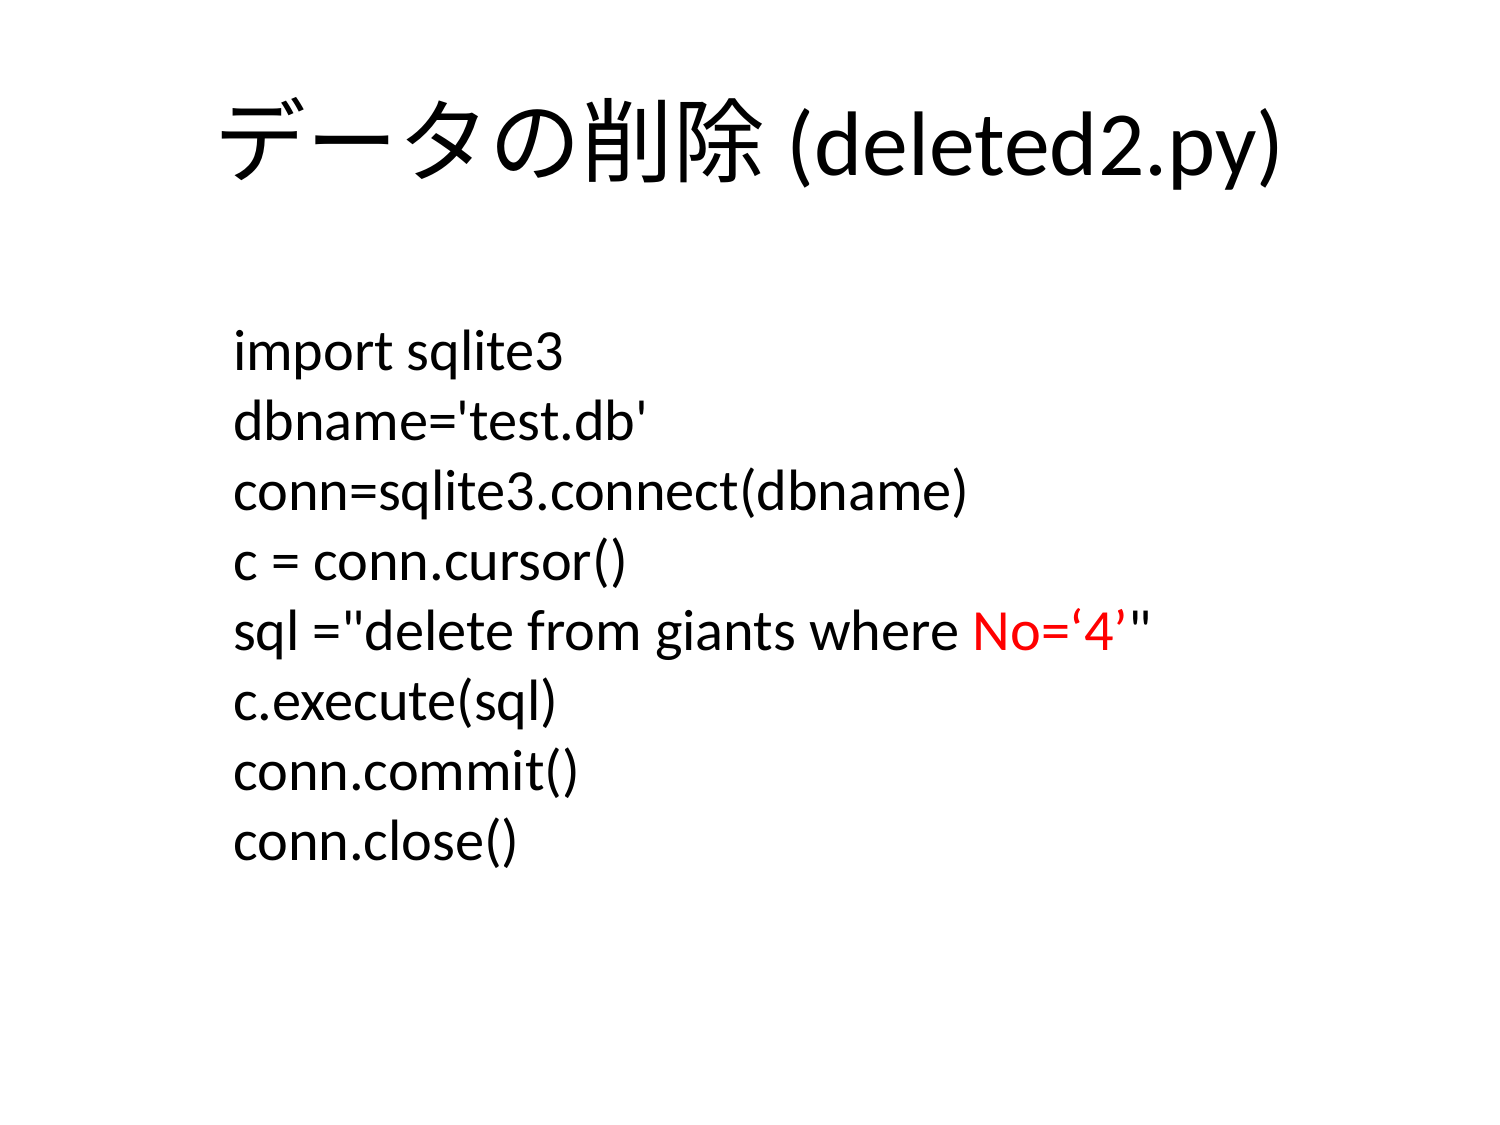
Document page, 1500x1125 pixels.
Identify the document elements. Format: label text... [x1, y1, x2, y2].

text_box import sqlite3 dbname='test.db' conn=sqlite3.connect(dbname) c = conn.cursor() sql ="delete from giants where No=‘4’" c.execute(sql) conn.commit() conn.close() [218, 304, 1306, 880]
title データの削除(deleted2.py) [75, 45, 1425, 233]
